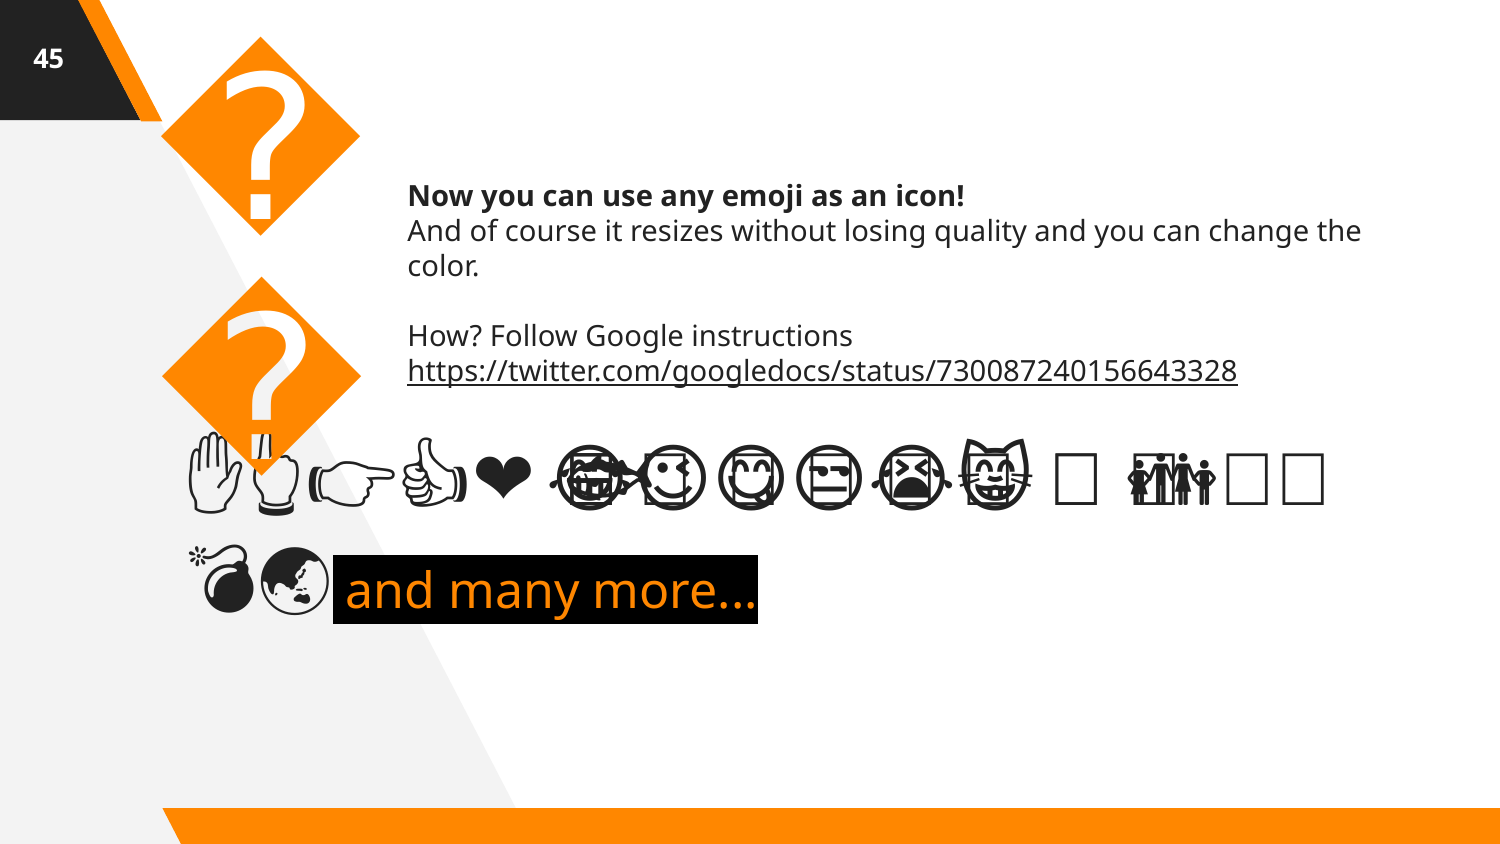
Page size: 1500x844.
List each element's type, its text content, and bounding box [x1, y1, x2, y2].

text_box Now you can use any emoji as an icon! And of course it resizes without losing quality and you can change the color. How? Follow Google instructions https://twitter.com/googledocs/status/730087240156643328 [392, 162, 1424, 389]
slide_number ‹#› [0, 0, 98, 121]
text_box 😉 [143, 152, 381, 366]
text_box ✋👆👉👍👤👦👧👨👩👪💃🏃💑❤😂😉😋😒😭👶😸🐟🍒🍔💣📌📖🔨🎃🎈🎨🏈🏰🌏🔌🔑 and many more... [170, 401, 1424, 824]
